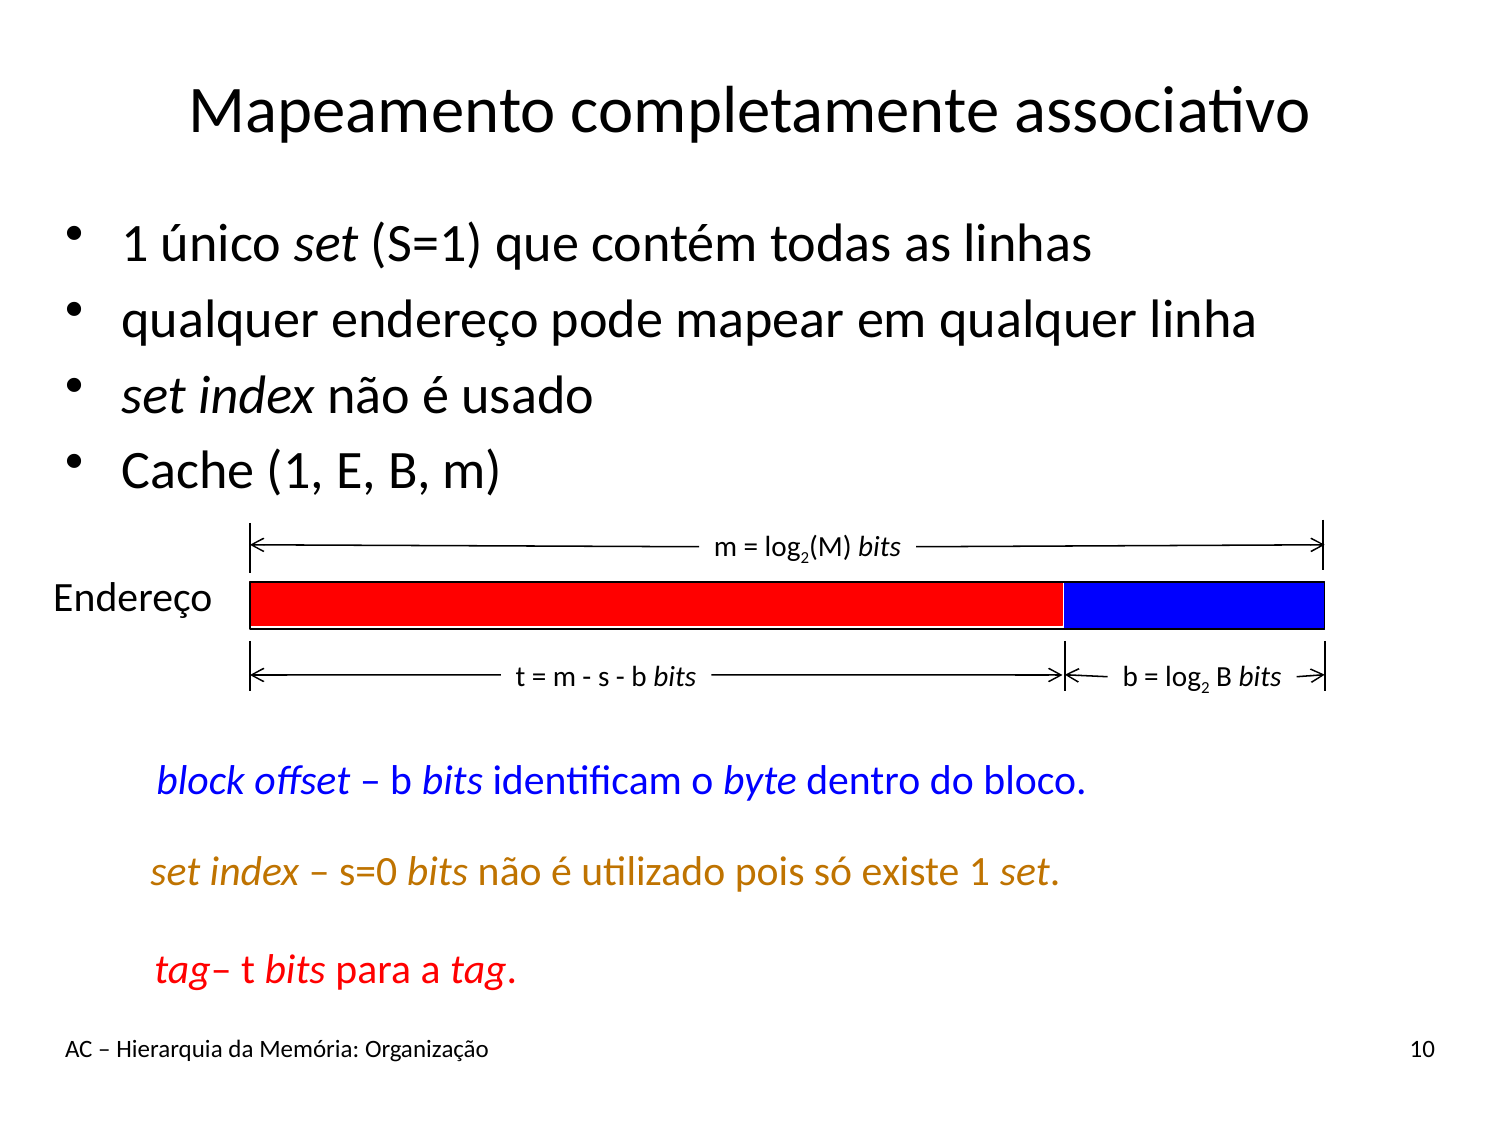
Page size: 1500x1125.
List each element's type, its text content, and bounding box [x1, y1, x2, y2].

text_box t = m - s - b bits [500, 649, 712, 700]
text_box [1064, 640, 1325, 701]
text_box Endereço [38, 562, 228, 628]
slide_number AC – Hierarquia da Memória: Organização [49, 1024, 1101, 1101]
text_box set index – s=0 bits não é utilizado pois só existe 1 set. [135, 835, 1085, 901]
text_box [249, 581, 1325, 630]
text_box block offset – b bits identificam o byte dentro do bloco. [141, 745, 1112, 811]
slide_number 10 [1249, 1024, 1451, 1101]
list 1 único set (S=1) que contém todas as linhas qualquer endereço pode mapear em qualquer linha set index não é usado Cache (1, E, B, m) [50, 200, 1450, 279]
text_box tag– t bits para a tag. [139, 934, 542, 1000]
title Mapeamento completamente associativo [50, 37, 1450, 175]
text_box m = log2(M) bits [699, 519, 917, 574]
